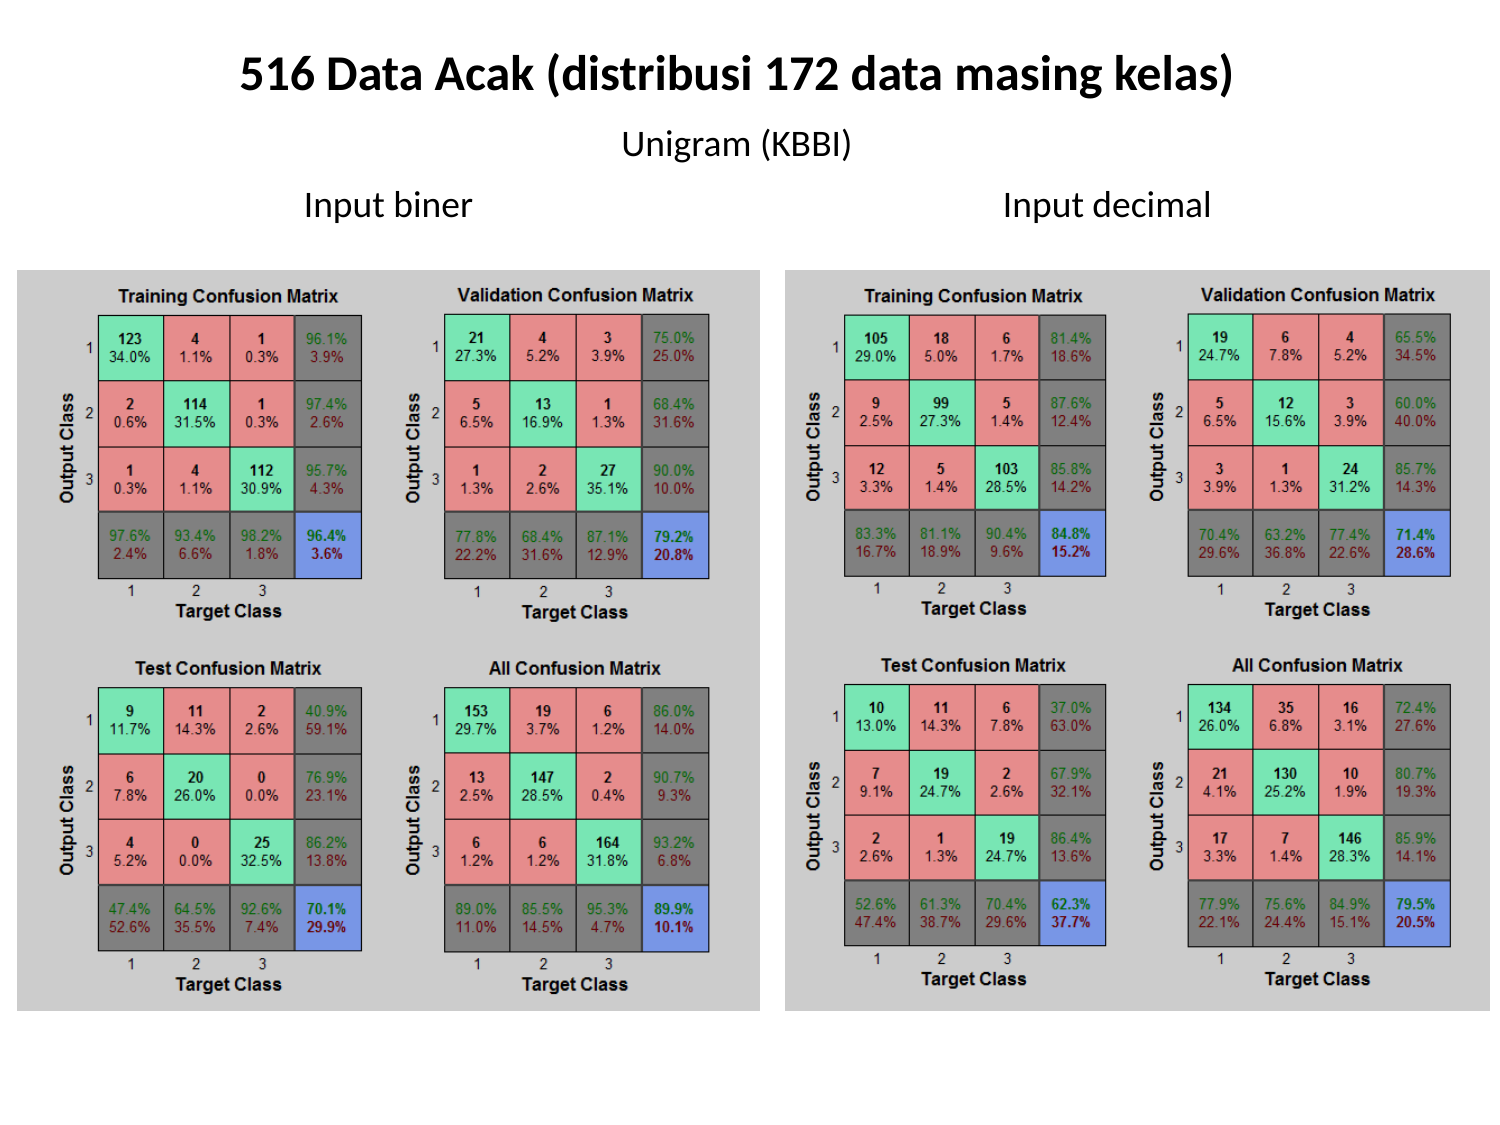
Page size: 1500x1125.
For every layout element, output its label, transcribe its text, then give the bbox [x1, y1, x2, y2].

picture [17, 270, 761, 1012]
text_box Input decimal [988, 172, 1227, 233]
text_box Input biner [289, 172, 489, 233]
picture [785, 270, 1490, 1012]
text_box Unigram (KBBI) [606, 112, 868, 172]
text_box 516 Data Acak (distribusi 172 data masing kelas) [224, 33, 1250, 109]
